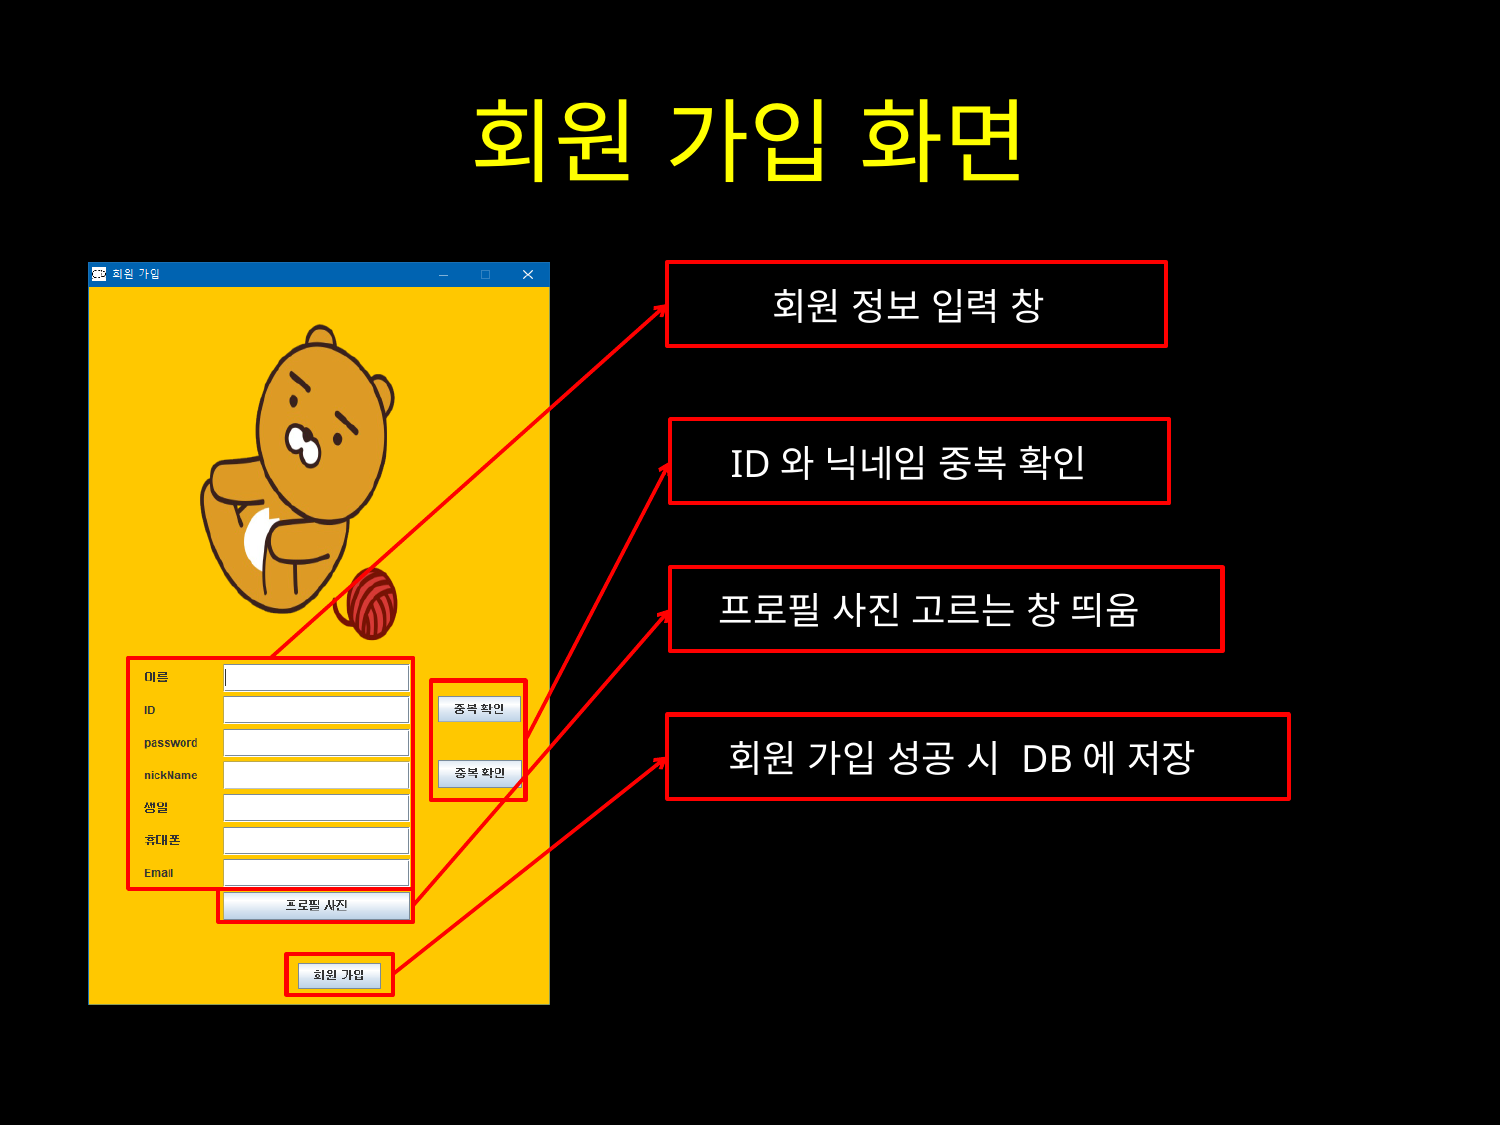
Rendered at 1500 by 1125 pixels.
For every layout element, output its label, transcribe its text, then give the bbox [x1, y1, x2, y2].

text_box [672, 417, 1171, 505]
text_box [665, 260, 1168, 348]
text_box 프로필 사진 고르는 창 띄움 [675, 580, 1200, 640]
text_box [392, 756, 668, 975]
text_box [675, 565, 1225, 653]
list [88, 262, 551, 1006]
text_box 회원 가입 성공 시 DB에 저장 [676, 727, 1266, 788]
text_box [270, 303, 668, 658]
text_box 회원 정보 입력 창 [669, 275, 1149, 335]
text_box [676, 712, 1291, 801]
text_box ID와 닉네임 중복 확인 [672, 432, 1149, 493]
title 회원 가입 화면 [75, 45, 1425, 233]
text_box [413, 608, 671, 906]
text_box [525, 461, 671, 608]
